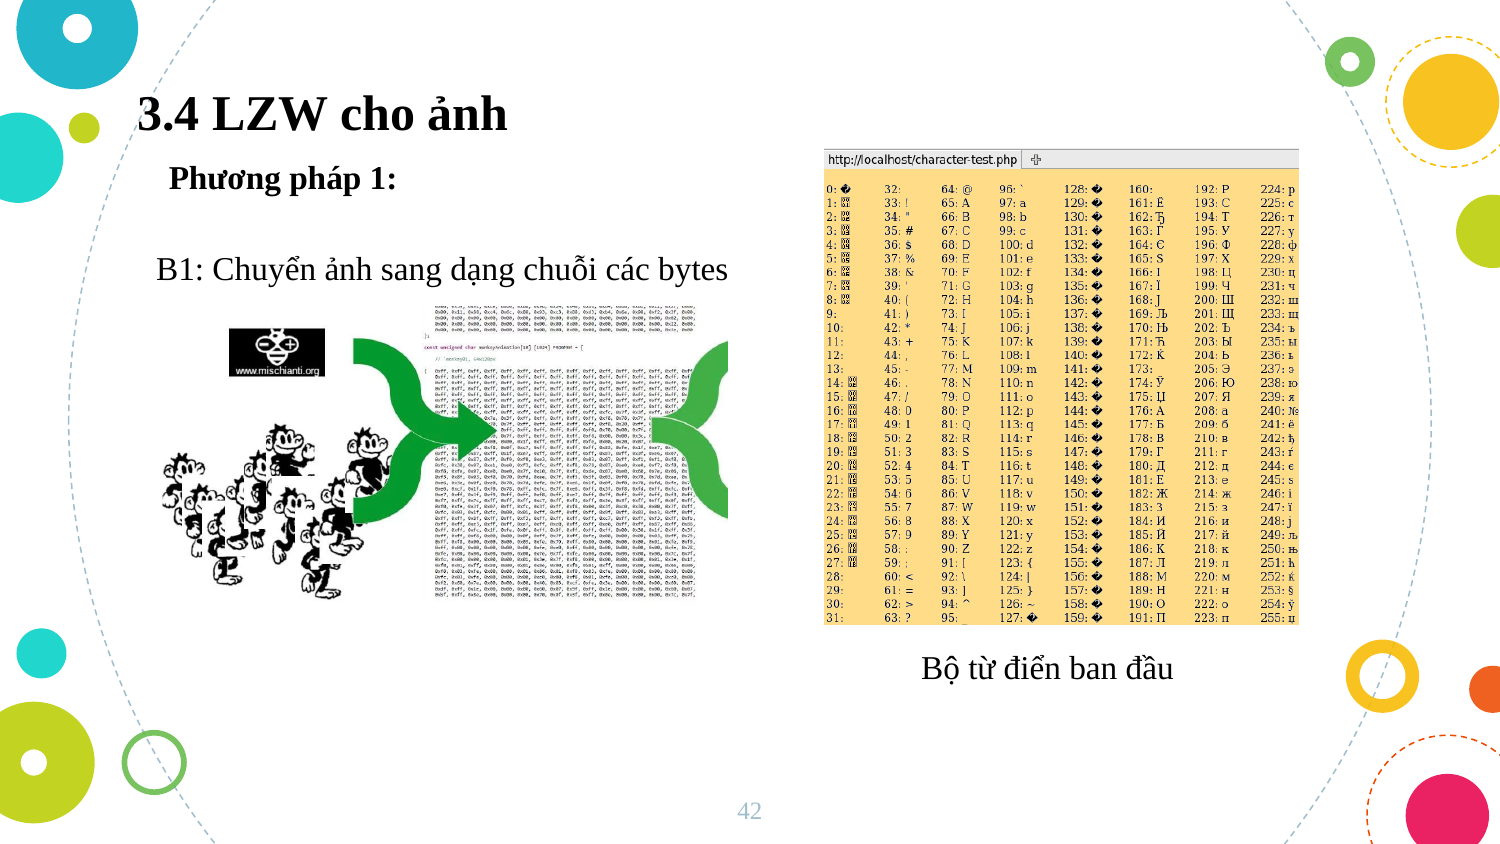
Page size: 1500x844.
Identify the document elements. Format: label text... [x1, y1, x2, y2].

slide_number 42 [711, 779, 789, 844]
picture [141, 305, 729, 616]
text_box B1: Chuyển ảnh sang dạng chuỗi các bytes [141, 240, 802, 295]
text_box Bộ từ điển ban đầu [906, 639, 1217, 694]
text_box 3.4 LZW cho ảnh [122, 73, 524, 148]
text_box Phương pháp 1: [153, 148, 500, 204]
picture [824, 148, 1299, 625]
